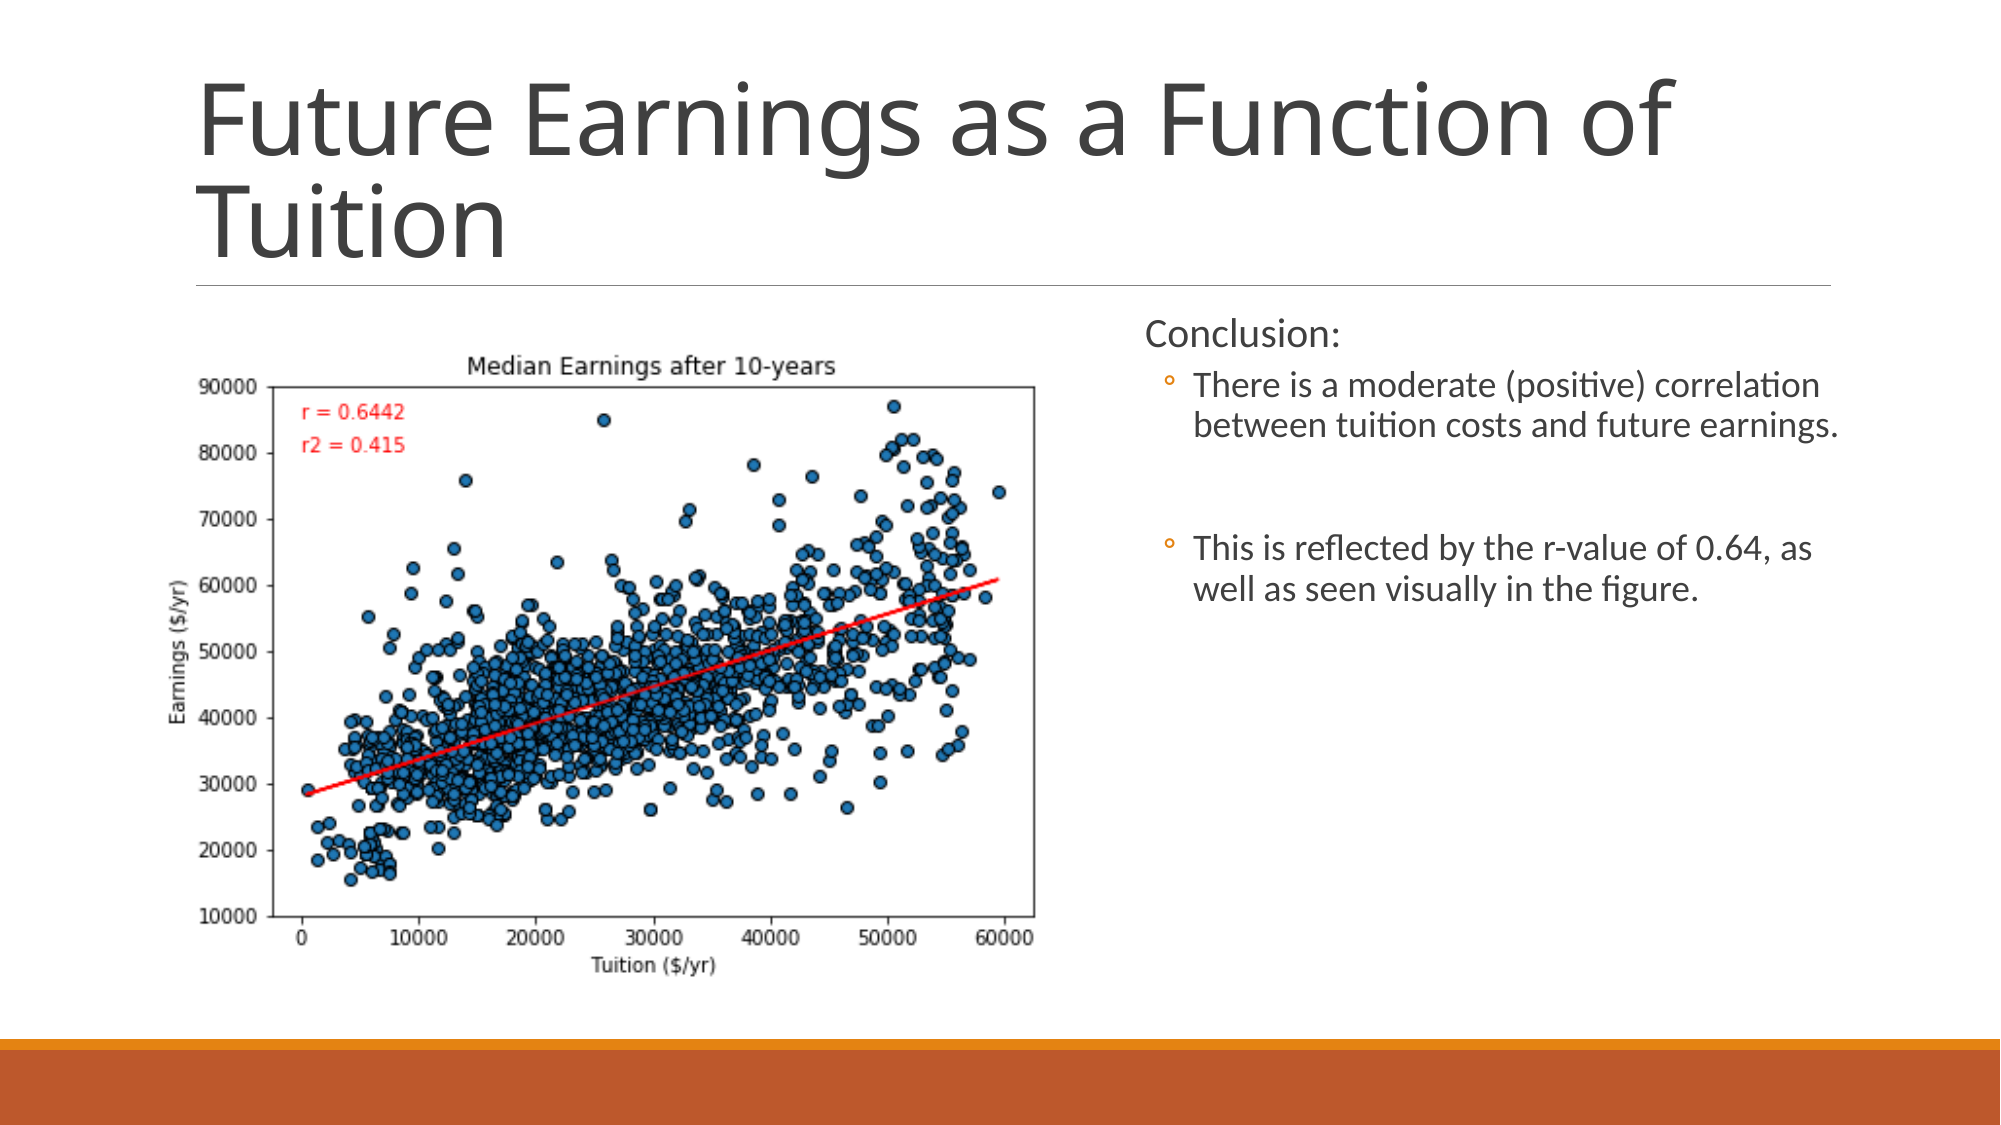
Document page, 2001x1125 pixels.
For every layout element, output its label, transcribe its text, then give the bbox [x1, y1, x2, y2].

picture [150, 303, 1131, 1004]
title Future Earnings as a Function of Tuition [180, 47, 1830, 285]
list Conclusion: There is a moderate (positive) correlation between tuition costs and future earnings. This is reflected by the r-value of 0.64, as well as seen visually in the figure. [1130, 303, 1863, 1014]
